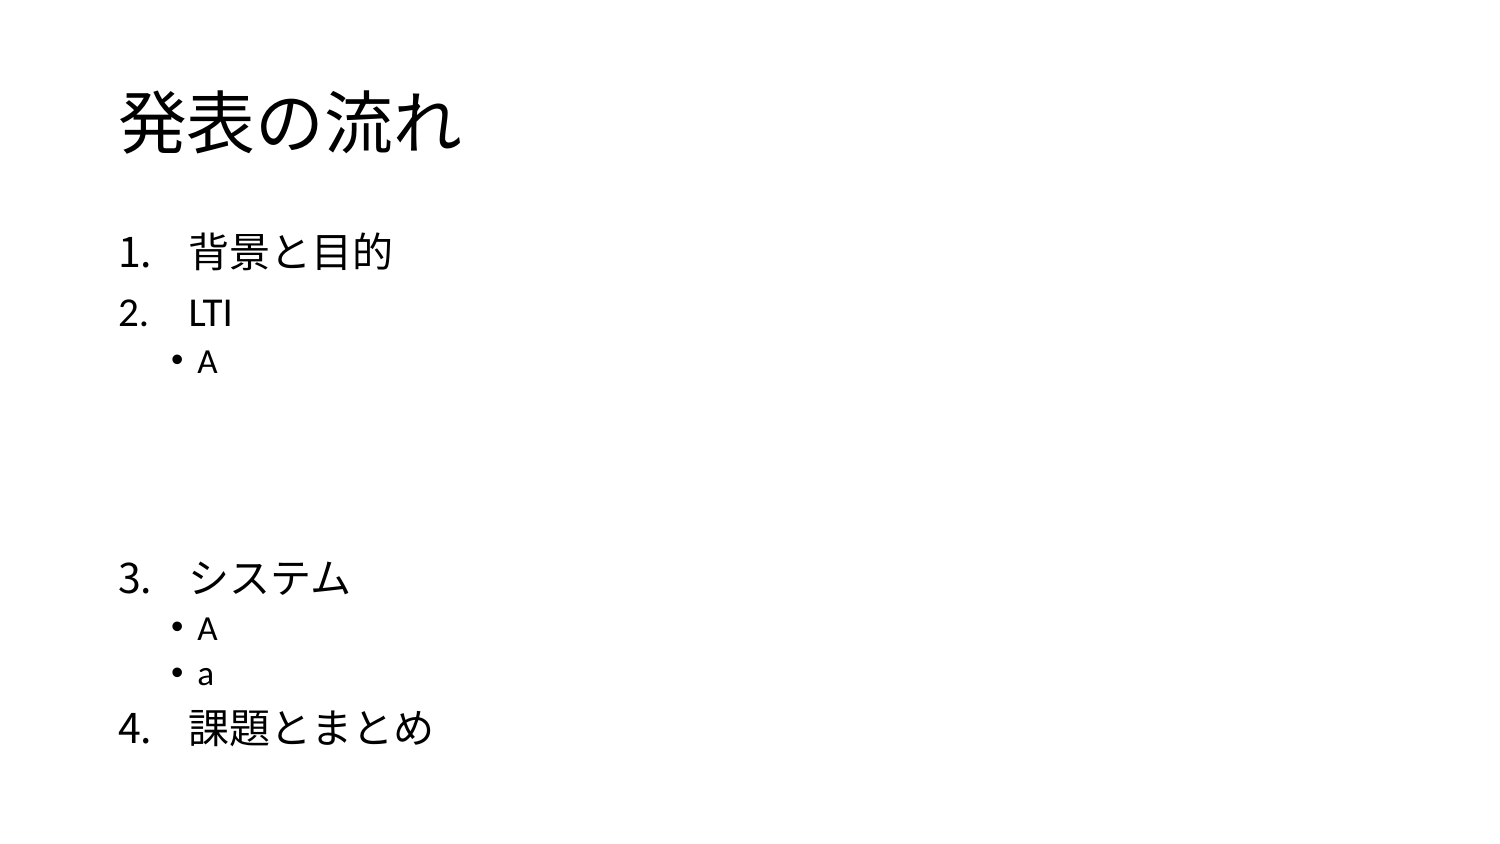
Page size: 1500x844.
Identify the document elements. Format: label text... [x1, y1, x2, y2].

title 発表の流れ [103, 44, 1397, 208]
list 背景と目的 LTI A システム A a 課題とまとめ [103, 224, 1397, 760]
